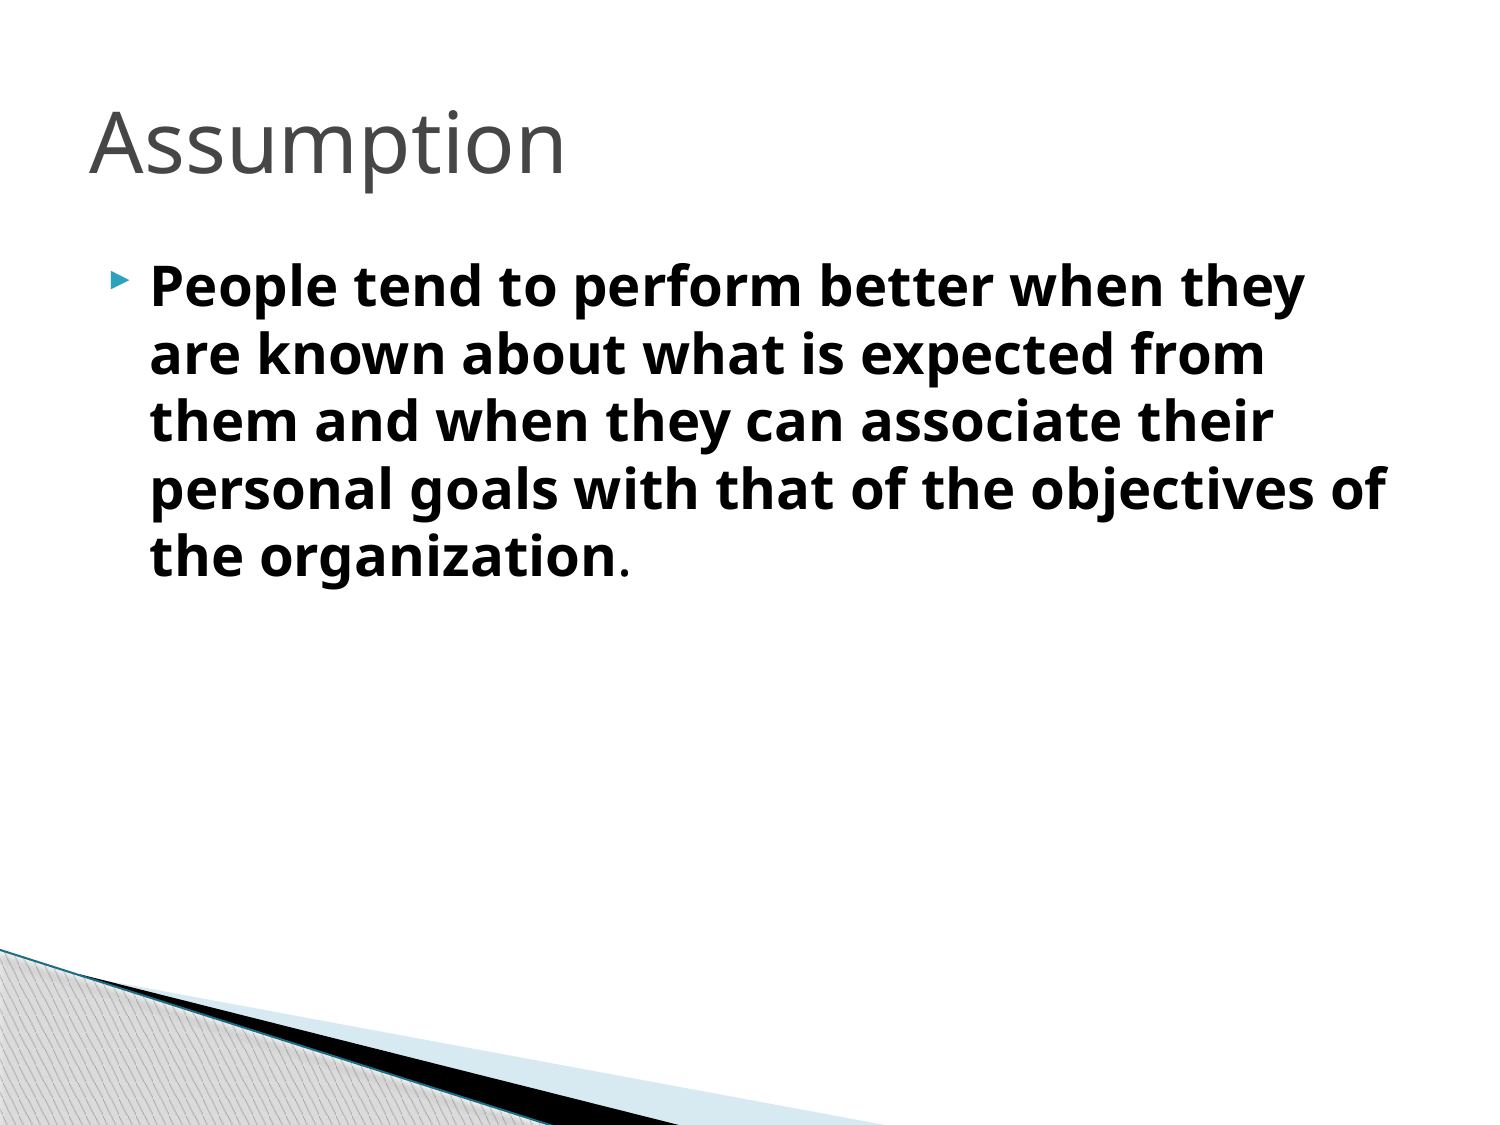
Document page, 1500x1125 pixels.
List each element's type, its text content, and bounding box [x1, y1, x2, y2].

title Assumption [75, 45, 1425, 233]
list People tend to perform better when they are known about what is expected from them and when they can associate their personal goals with that of the objectives of the organization. [75, 243, 1425, 986]
